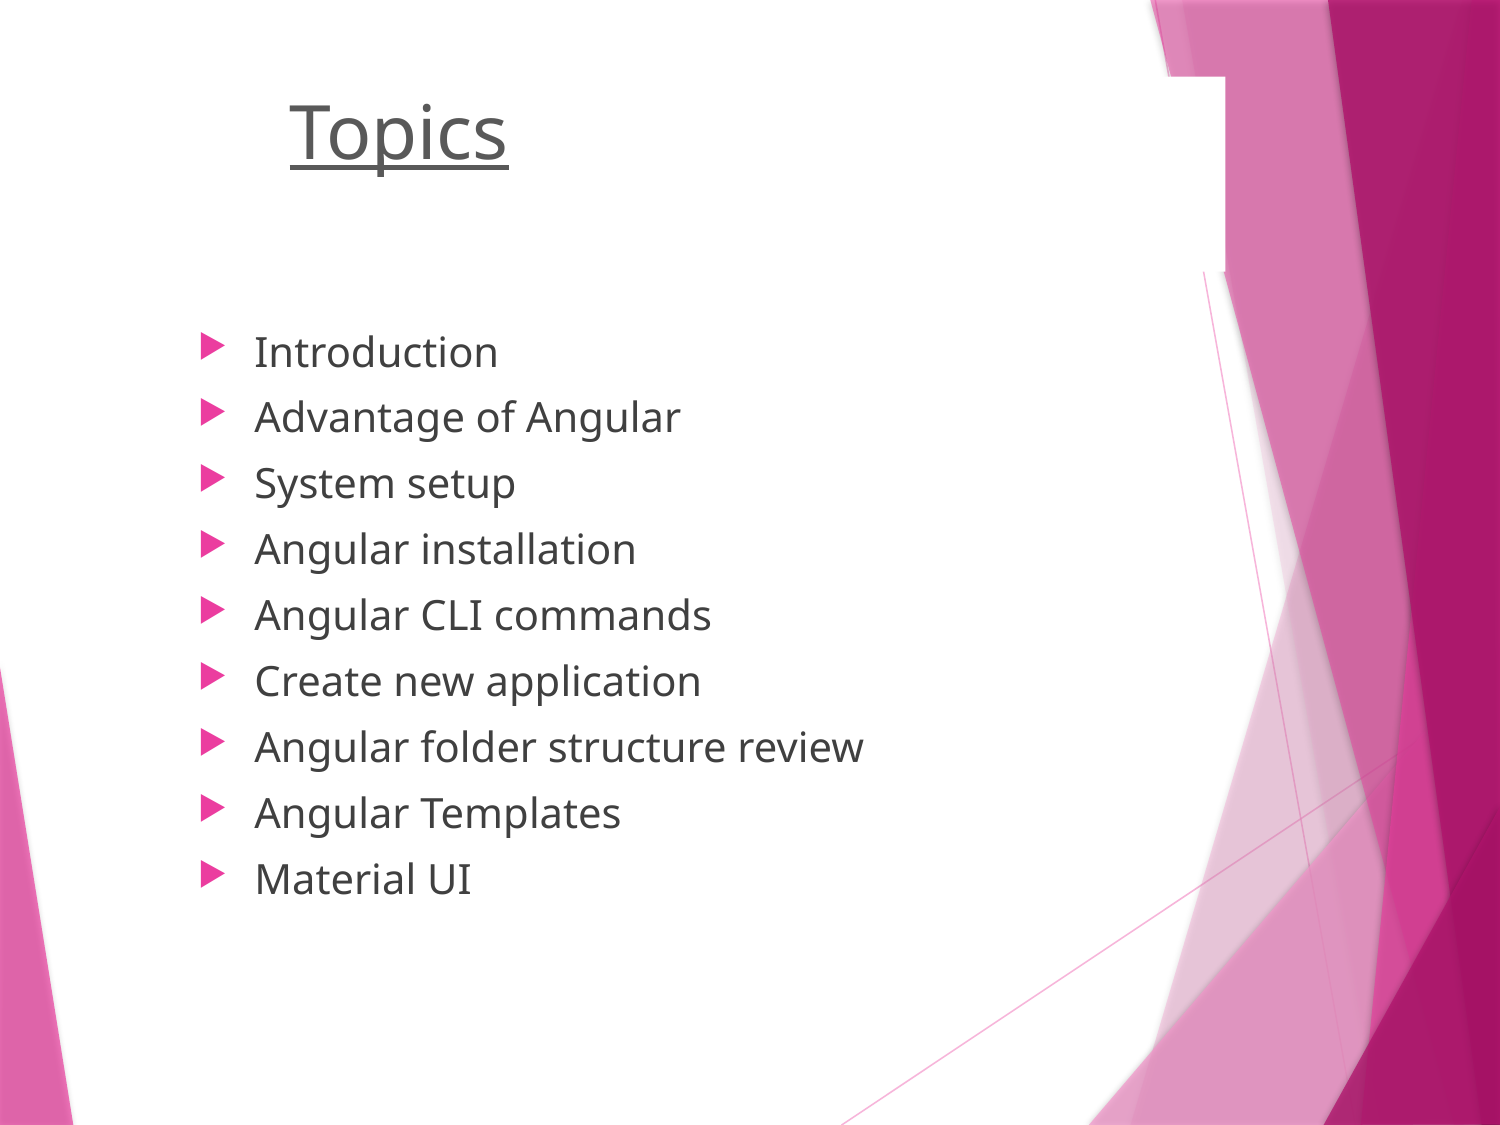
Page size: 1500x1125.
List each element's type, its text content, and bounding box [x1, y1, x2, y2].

list Introduction Advantage of Angular System setup Angular installation Angular CLI commands Create new application Angular folder structure review Angular Templates Material UI [183, 255, 1329, 976]
title Topics [274, 76, 1226, 255]
